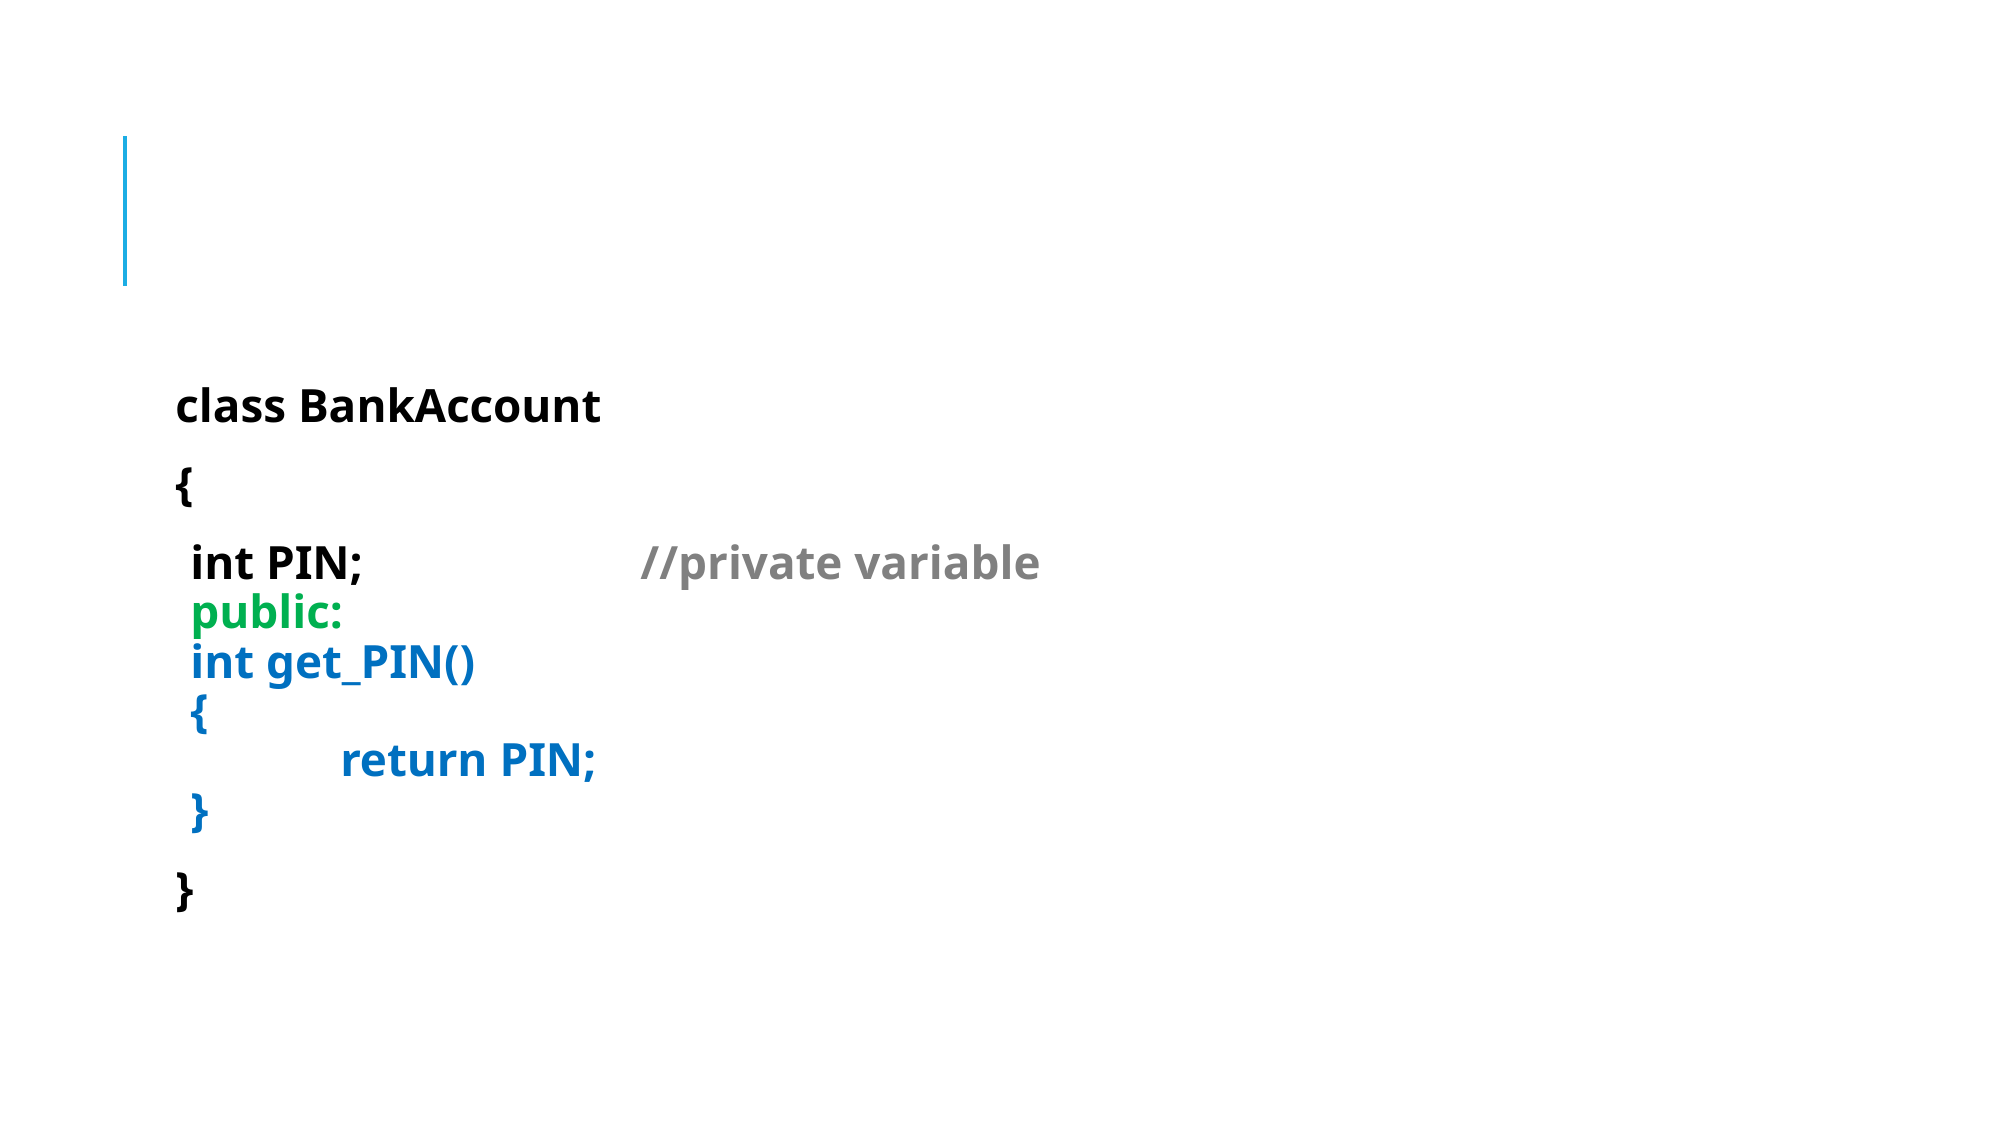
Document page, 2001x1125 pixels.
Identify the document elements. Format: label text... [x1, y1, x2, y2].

list class BankAccount { int PIN; //private variable public: int get_PIN() { return PIN; } } [168, 375, 1763, 1035]
